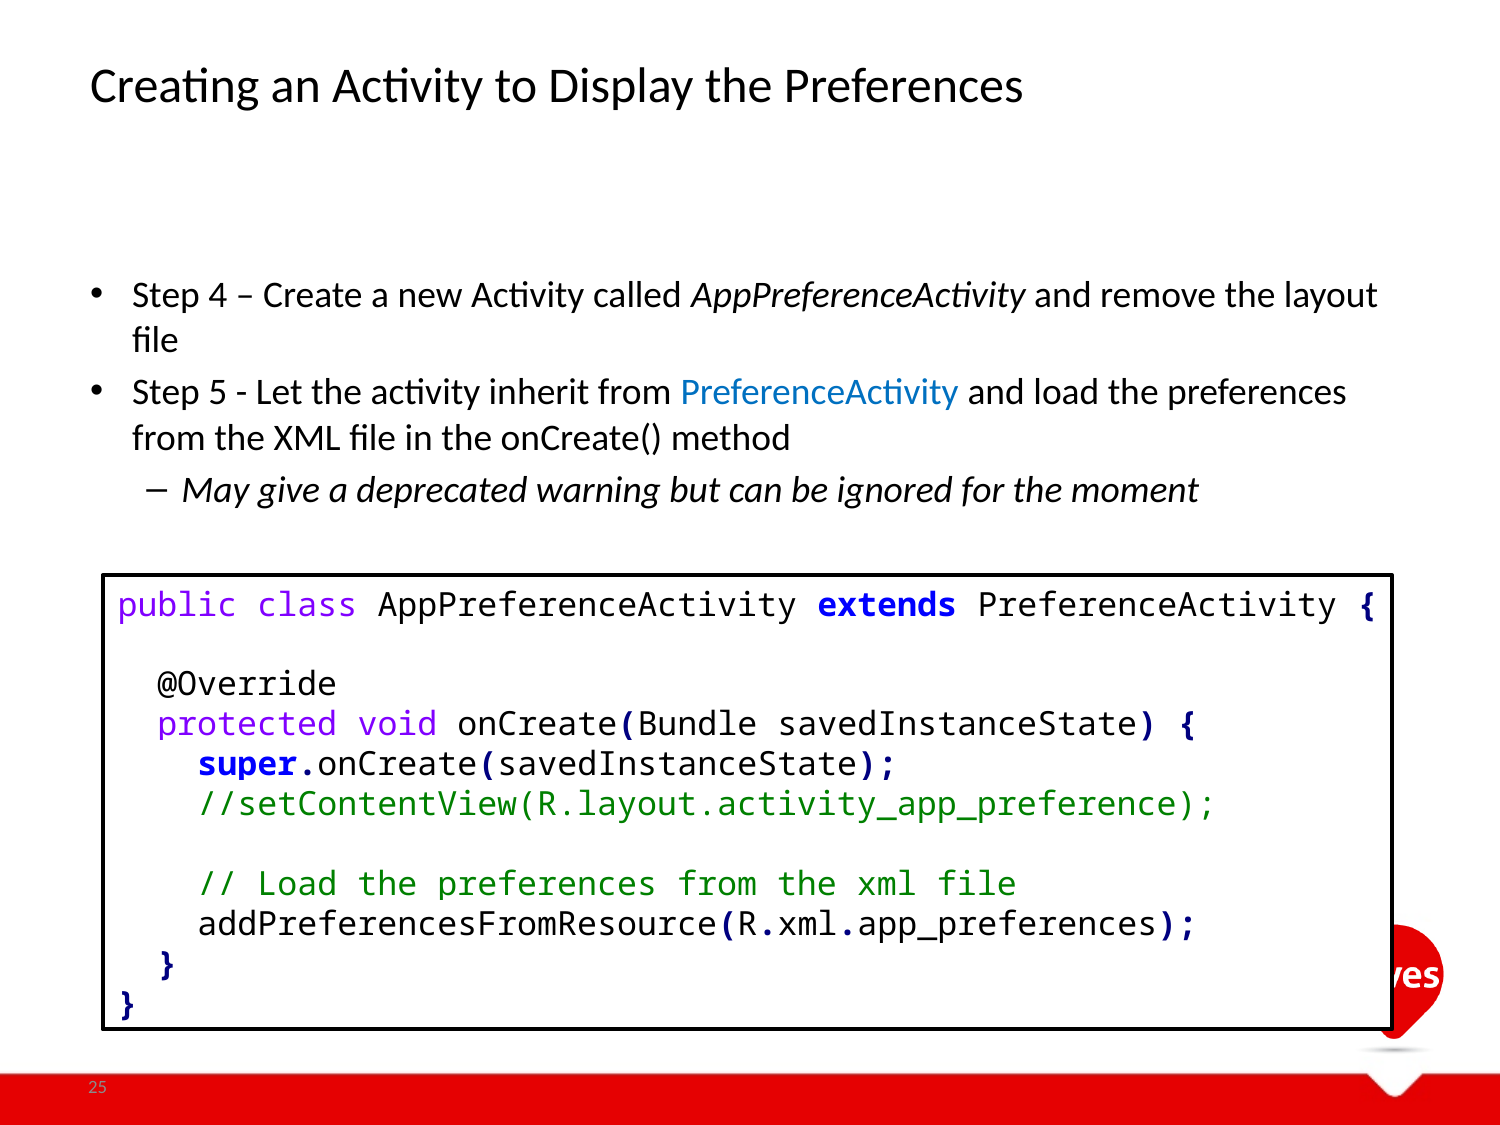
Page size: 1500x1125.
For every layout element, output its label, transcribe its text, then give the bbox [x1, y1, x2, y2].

list Step 4 – Create a new Activity called AppPreferenceActivity and remove the layout file Step 5 - Let the activity inherit from PreferenceActivity and load the preferences from the XML file in the onCreate() method May give a deprecated warning but can be ignored for the moment [75, 262, 1425, 1005]
slide_number 25 [73, 1056, 153, 1116]
title Creating an Activity to Display the Preferences [75, 45, 1425, 233]
text_box public class AppPreferenceActivity extends PreferenceActivity { @Override protected void onCreate(Bundle savedInstanceState) { super.onCreate(savedInstanceState); //setContentView(R.layout.activity_app_preference); // Load the preferences from the xml file addPreferencesFromResource(R.xml.app_preferences); } } [101, 573, 1394, 1031]
picture [0, 0, 1500, 1125]
